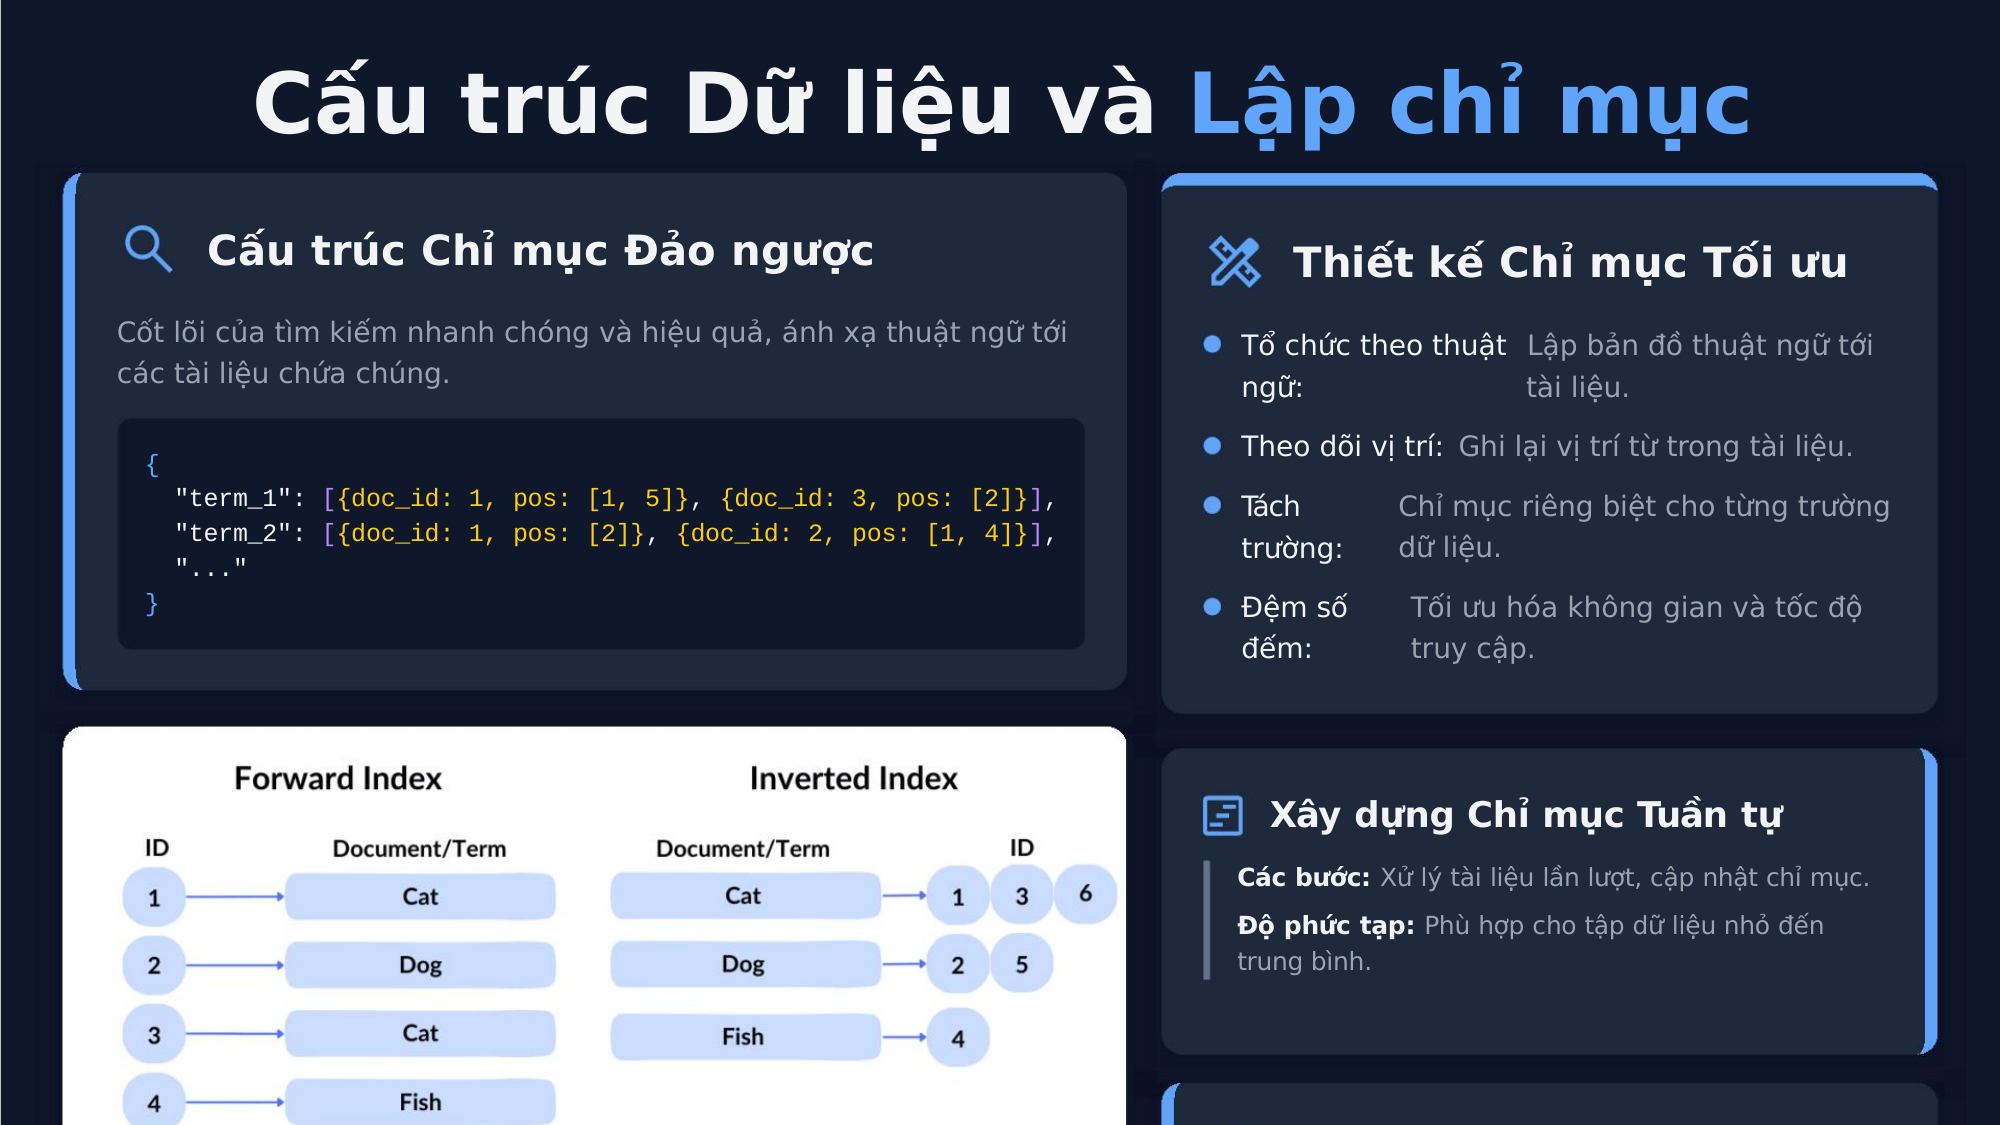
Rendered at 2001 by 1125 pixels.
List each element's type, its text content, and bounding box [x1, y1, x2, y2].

text_box } [144, 588, 185, 617]
text_box Chỉ mục riêng biệt cho từng trường dữ liệu. [1398, 489, 1916, 564]
text_box Các bước: Xử lý tài liệu lần lượt, cập nhật chỉ mục. [1237, 862, 1891, 892]
text_box { [144, 449, 185, 478]
text_box tài liệu. [1526, 370, 1656, 404]
text_box "term_1": [{doc_id: 1, pos: [1, 5]}, {doc_id: 3, pos: [2]}], [174, 483, 1082, 512]
text_box trung bình. [1237, 947, 1398, 976]
text_box Cấu trúc Chỉ mục Đảo ngược [207, 224, 900, 274]
text_box Cấu trúc Dữ liệu và Lập chỉ mục [252, 52, 1773, 151]
text_box Độ phức tạp: Phù hợp cho tập dữ liệu nhỏ đến [1237, 911, 1845, 940]
text_box Theo dõi vị trí: Ghi lại vị trí từ trong tài liệu. [1241, 429, 1879, 463]
text_box ngữ: [1241, 370, 1330, 404]
text_box "term_2": [{doc_id: 1, pos: [2]}, {doc_id: 2, pos: [1, 4]}], [174, 518, 1082, 546]
text_box trường: [1241, 531, 1369, 564]
text_box Tổ chức theo thuật Lập bản đồ thuật ngữ tới [1241, 328, 1898, 361]
text_box Tách [1241, 489, 1334, 522]
text_box Đệm số đếm: [1241, 590, 1374, 665]
text_box Thiết kế Chỉ mục Tối ưu [1293, 237, 1875, 287]
text_box "..." [174, 554, 273, 582]
text_box Tối ưu hóa không gian và tốc độ truy cập. [1410, 590, 1887, 665]
text_box Xây dựng Chỉ mục Tuần tự [1270, 793, 1808, 835]
text_box Cốt lõi của tìm kiếm nhanh chóng và hiệu quả, ánh xạ thuật ngữ tới các tài liệu chứa chúng. [116, 315, 1091, 390]
text_box [0, 0, 2000, 1125]
